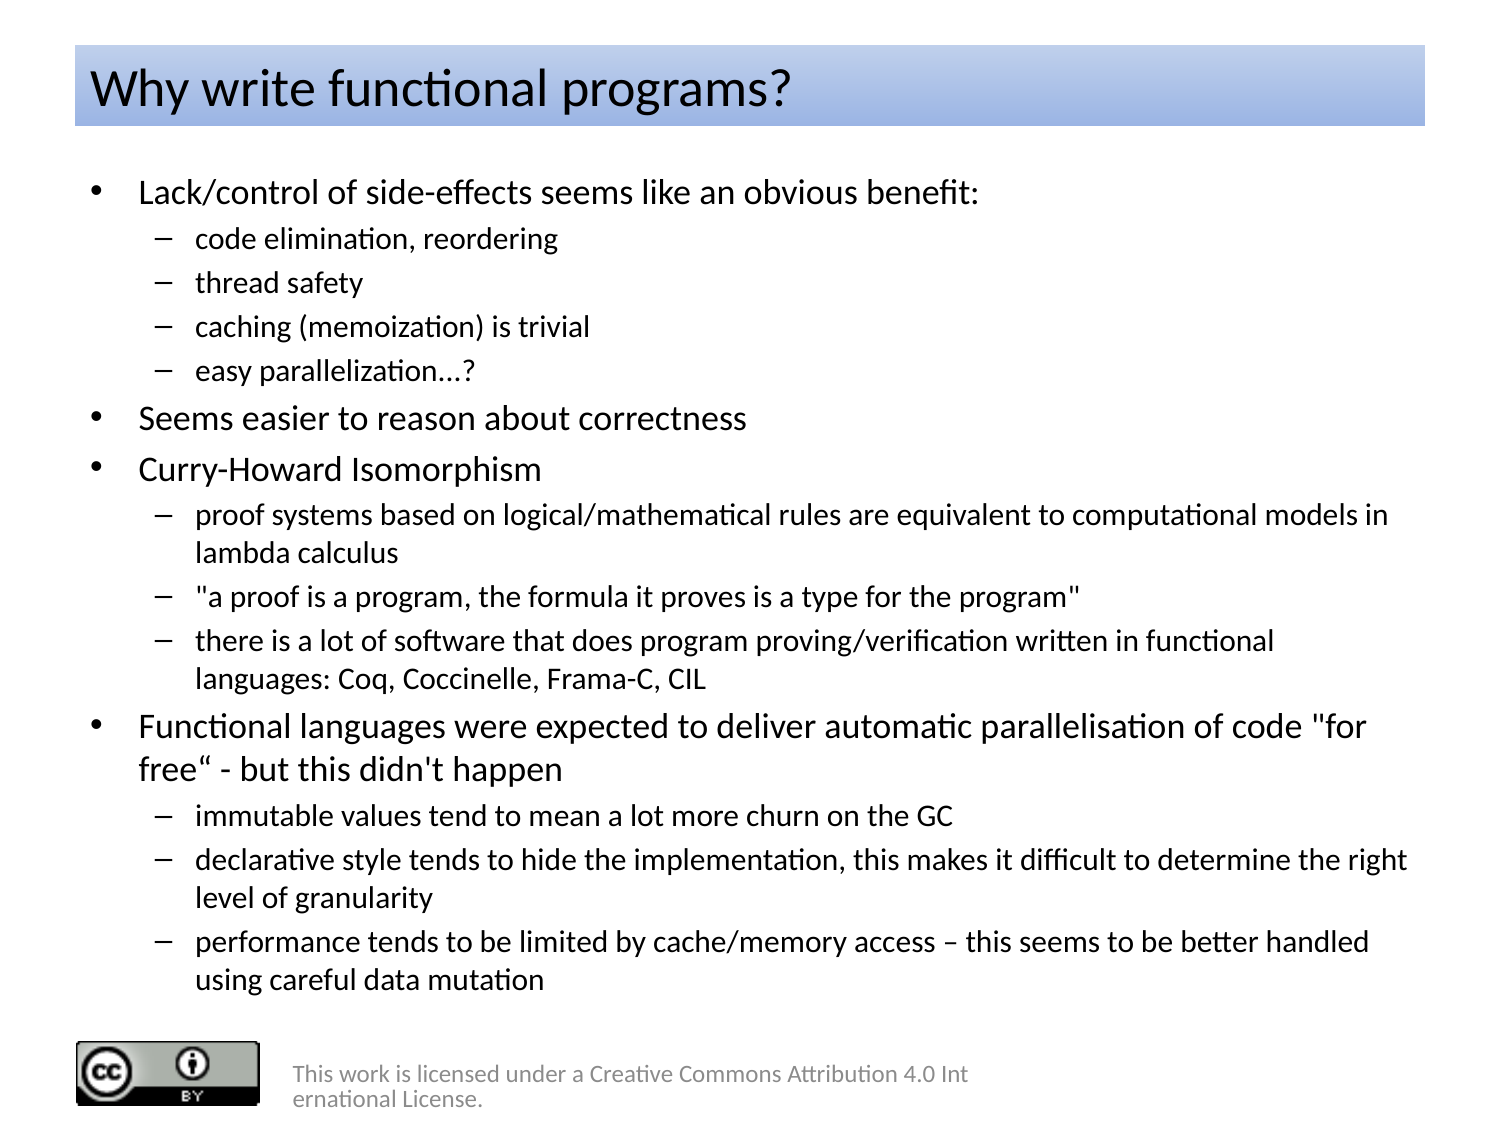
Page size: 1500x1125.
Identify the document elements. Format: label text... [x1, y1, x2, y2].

title Why write functional programs? [75, 45, 1425, 126]
list Lack/control of side-effects seems like an obvious benefit: code elimination, reordering thread safety caching (memoization) is trivial easy parallelization...? Seems easier to reason about correctness Curry-Howard Isomorphism proof systems based on logical/mathematical rules are equivalent to computational models in lambda calculus "a proof is a program, the formula it proves is a type for the program" there is a lot of software that does program proving/verification written in functional languages: Coq, Coccinelle, Frama-C, CIL Functional languages were expected to deliver automatic parallelisation of code "for free“ - but this didn't happen immutable values tend to mean a lot more churn on the GC declarative style tends to hide the implementation, this makes it difficult to determine the right level of granularity performance tends to be limited by cache/memory access – this seems to be better handled using careful data mutation [75, 160, 1425, 1005]
footer This work is licensed under a Creative Commons Attribution 4.0 International License. [277, 1042, 988, 1103]
picture [76, 1041, 260, 1106]
